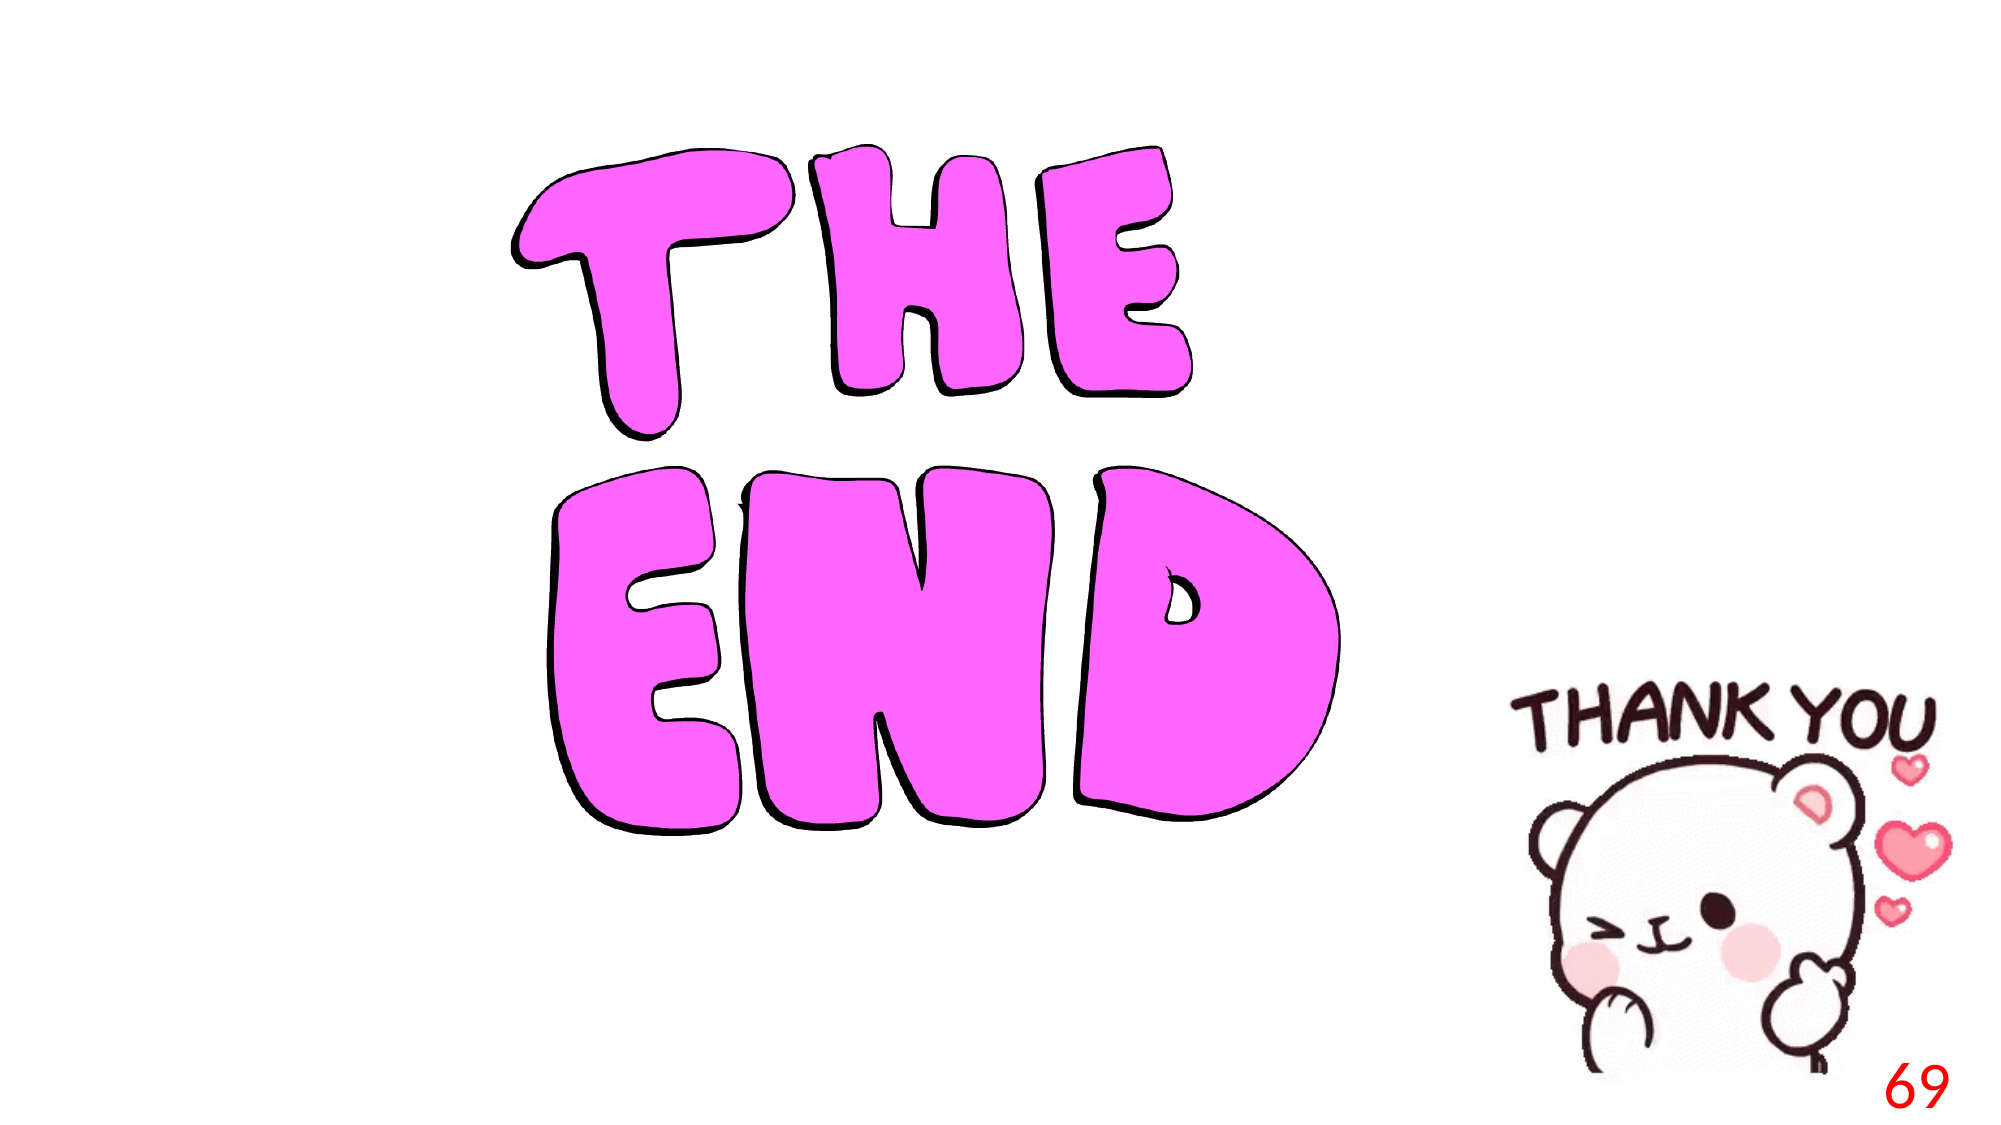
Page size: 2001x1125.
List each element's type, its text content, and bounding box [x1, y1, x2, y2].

slide_number 69 [1516, 1103, 1967, 1112]
picture [204, 78, 2000, 1103]
